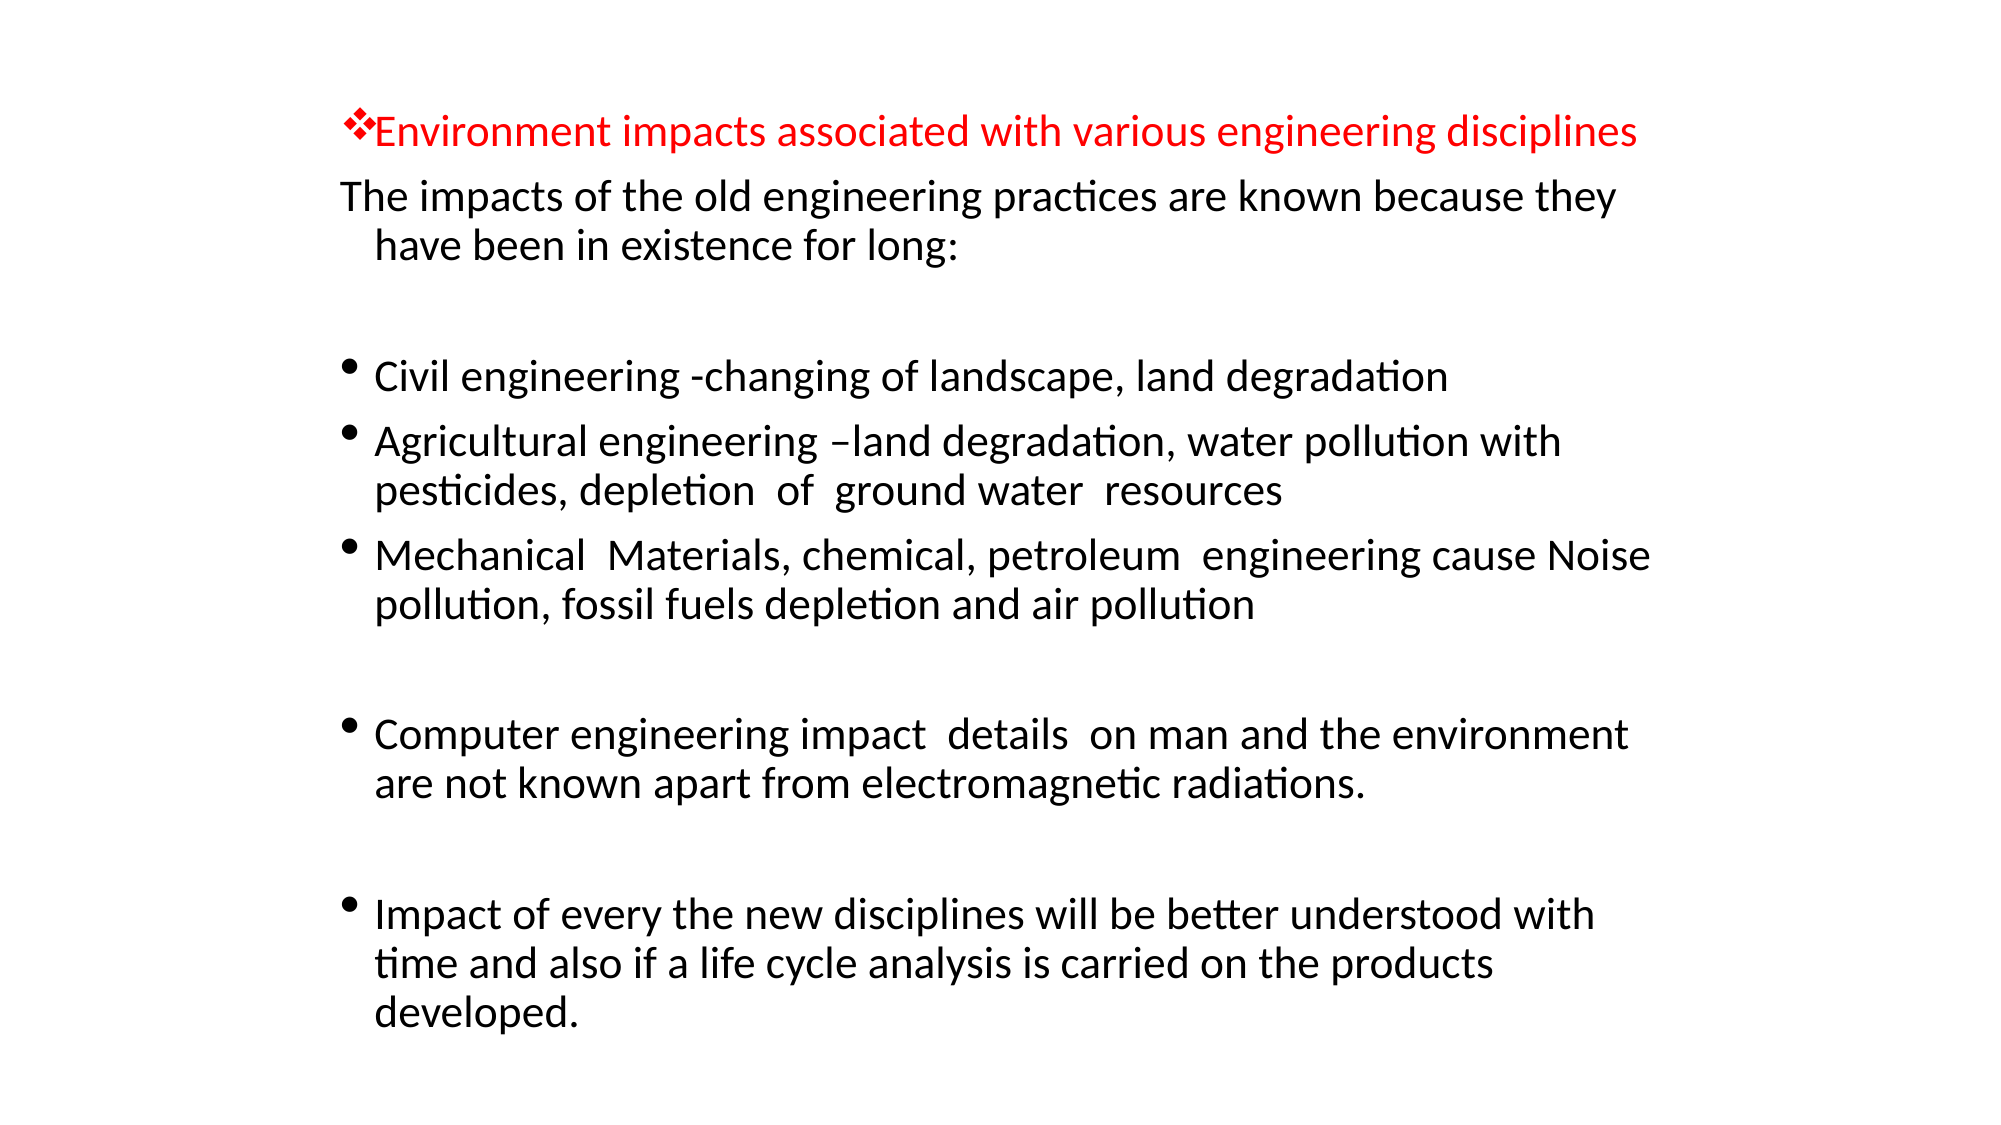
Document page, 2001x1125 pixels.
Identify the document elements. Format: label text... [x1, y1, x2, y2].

list Environment impacts associated with various engineering disciplines The impacts of the old engineering practices are known because they have been in existence for long: Civil engineering -changing of landscape, land degradation Agricultural engineering –land degradation, water pollution with pesticides, depletion of ground water resources Mechanical Materials, chemical, petroleum engineering cause Noise pollution, fossil fuels depletion and air pollution Computer engineering impact details on man and the environment are not known apart from electromagnetic radiations. Impact of every the new disciplines will be better understood with time and also if a life cycle analysis is carried on the products developed. [324, 99, 1675, 1125]
